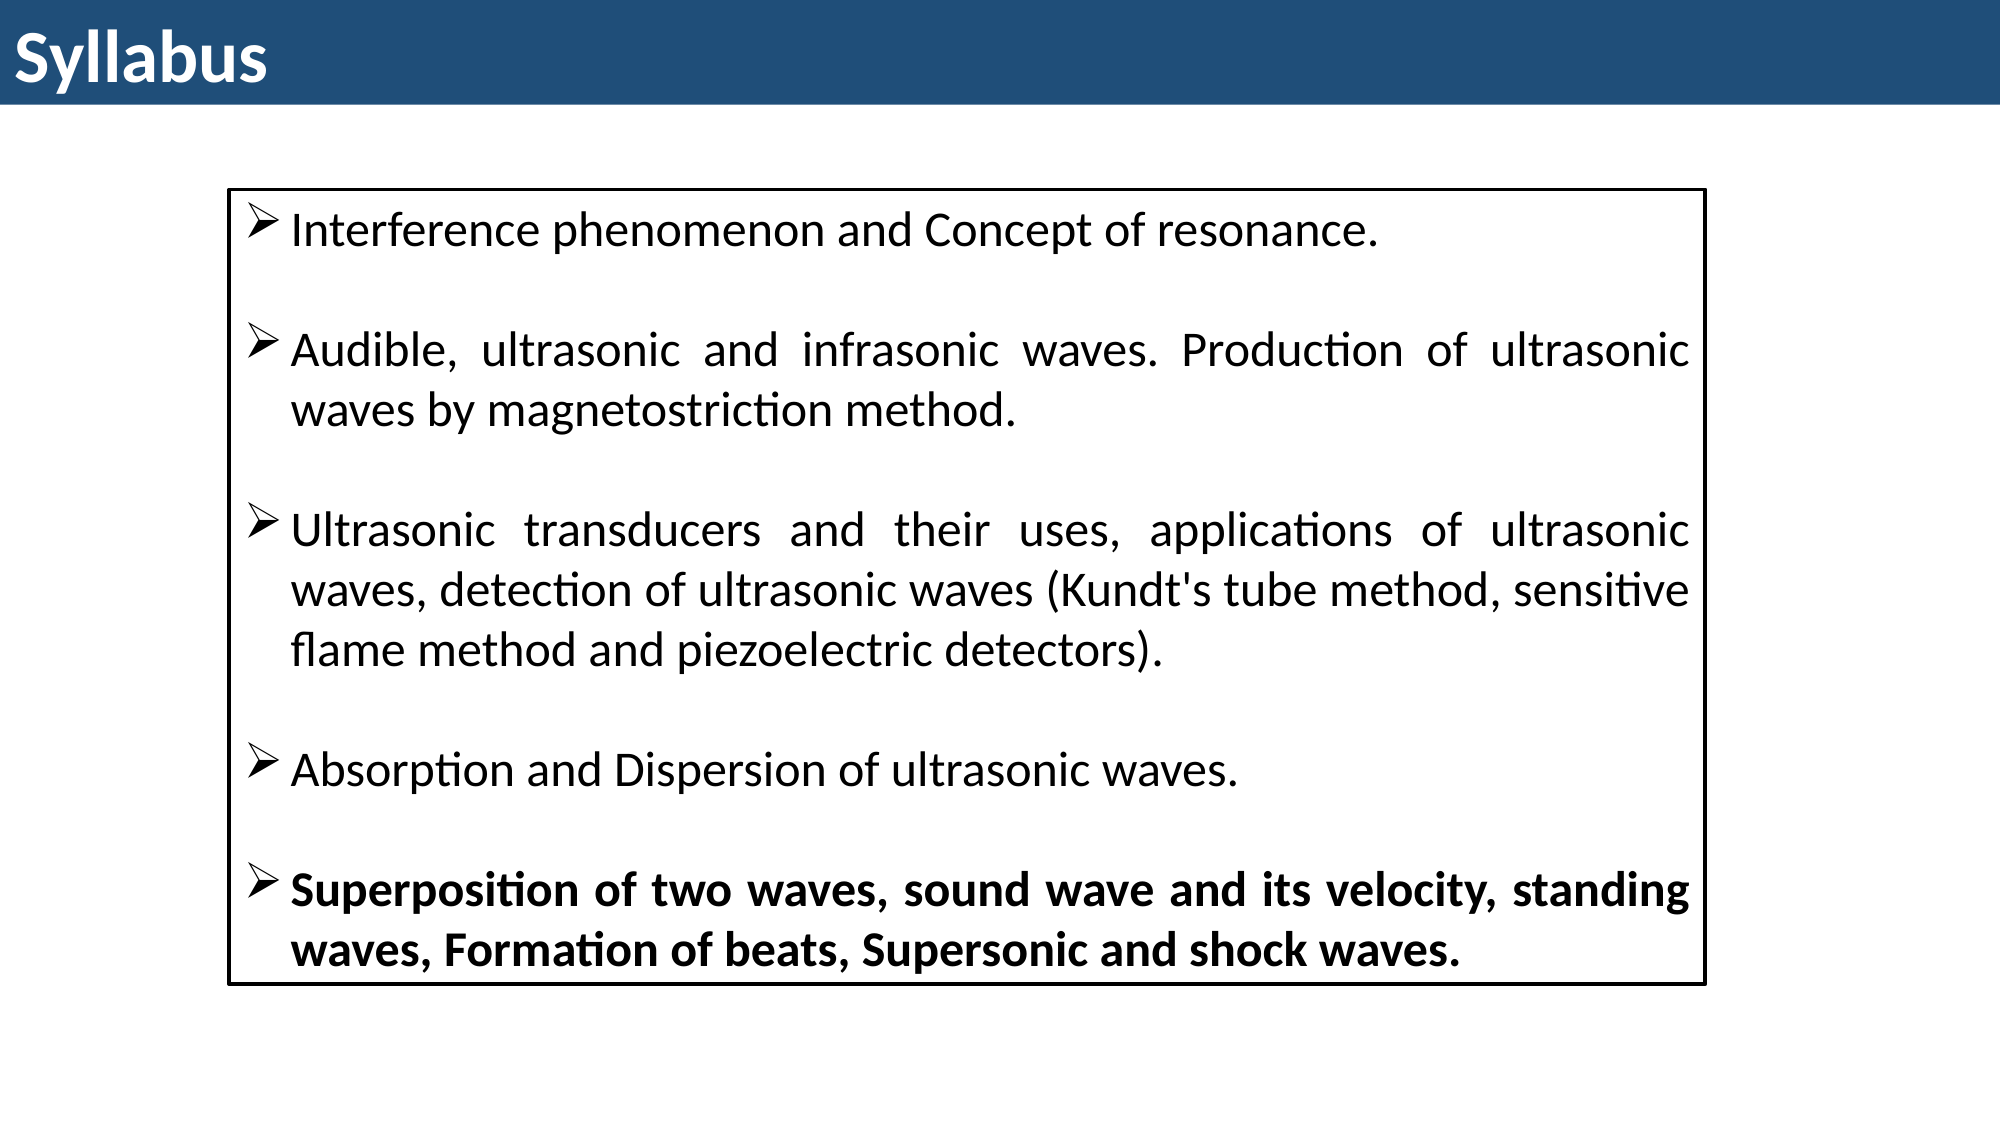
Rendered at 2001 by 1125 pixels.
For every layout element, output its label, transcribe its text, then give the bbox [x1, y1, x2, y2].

text_box Interference phenomenon and Concept of resonance. Audible, ultrasonic and infrasonic waves. Production of ultrasonic waves by magnetostriction method. Ultrasonic transducers and their uses, applications of ultrasonic waves, detection of ultrasonic waves (Kundt's tube method, sensitive flame method and piezoelectric detectors). Absorption and Dispersion of ultrasonic waves. Superposition of two waves, sound wave and its velocity, standing waves, Formation of beats, Supersonic and shock waves. [229, 189, 1706, 985]
text_box Syllabus [0, 0, 2000, 105]
